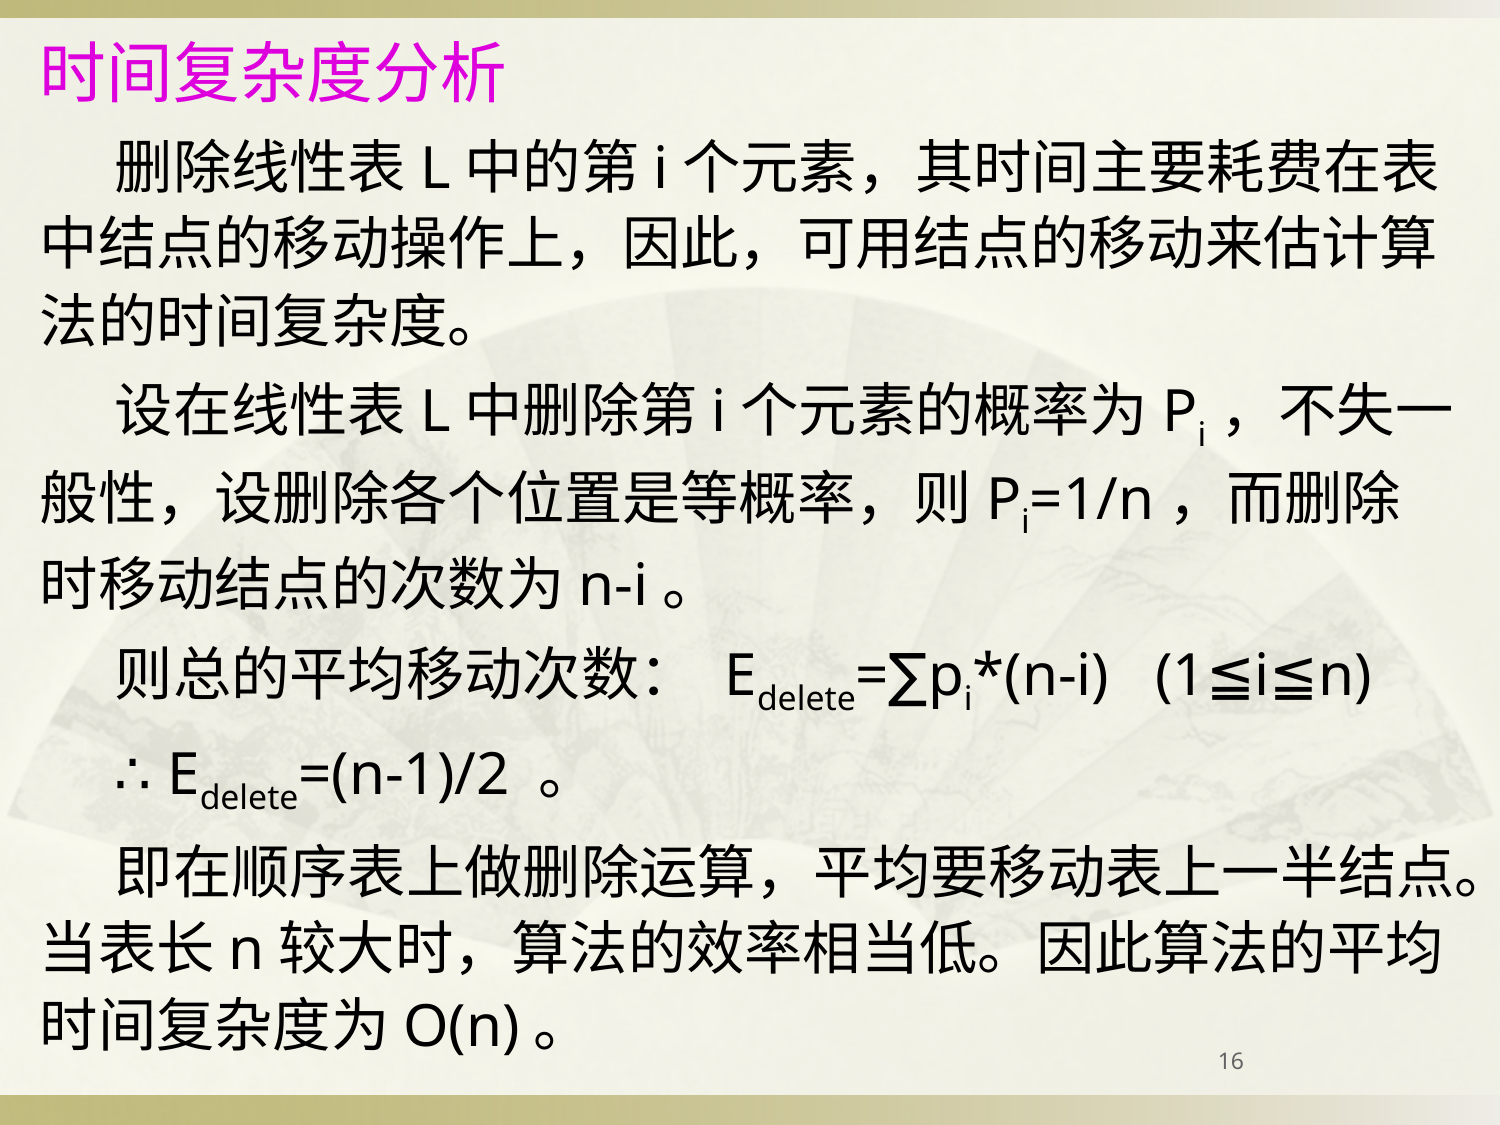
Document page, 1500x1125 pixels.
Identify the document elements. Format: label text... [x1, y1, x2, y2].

text_box 时间复杂度分析 删除线性表L中的第i个元素，其时间主要耗费在表中结点的移动操作上，因此，可用结点的移动来估计算法的时间复杂度。 设在线性表L中删除第i个元素的概率为Pi，不失一般性，设删除各个位置是等概率，则Pi=1/n，而删除时移动结点的次数为n-i。 则总的平均移动次数： Edelete=∑pi*(n-i) (1≦i≦n) ∴ Edelete=(n-1)/2 。 即在顺序表上做删除运算，平均要移动表上一半结点。当表长n较大时，算法的效率相当低。因此算法的平均时间复杂度为O(n)。 [24, 23, 1471, 1047]
slide_number 16 [1074, 1025, 1388, 1100]
